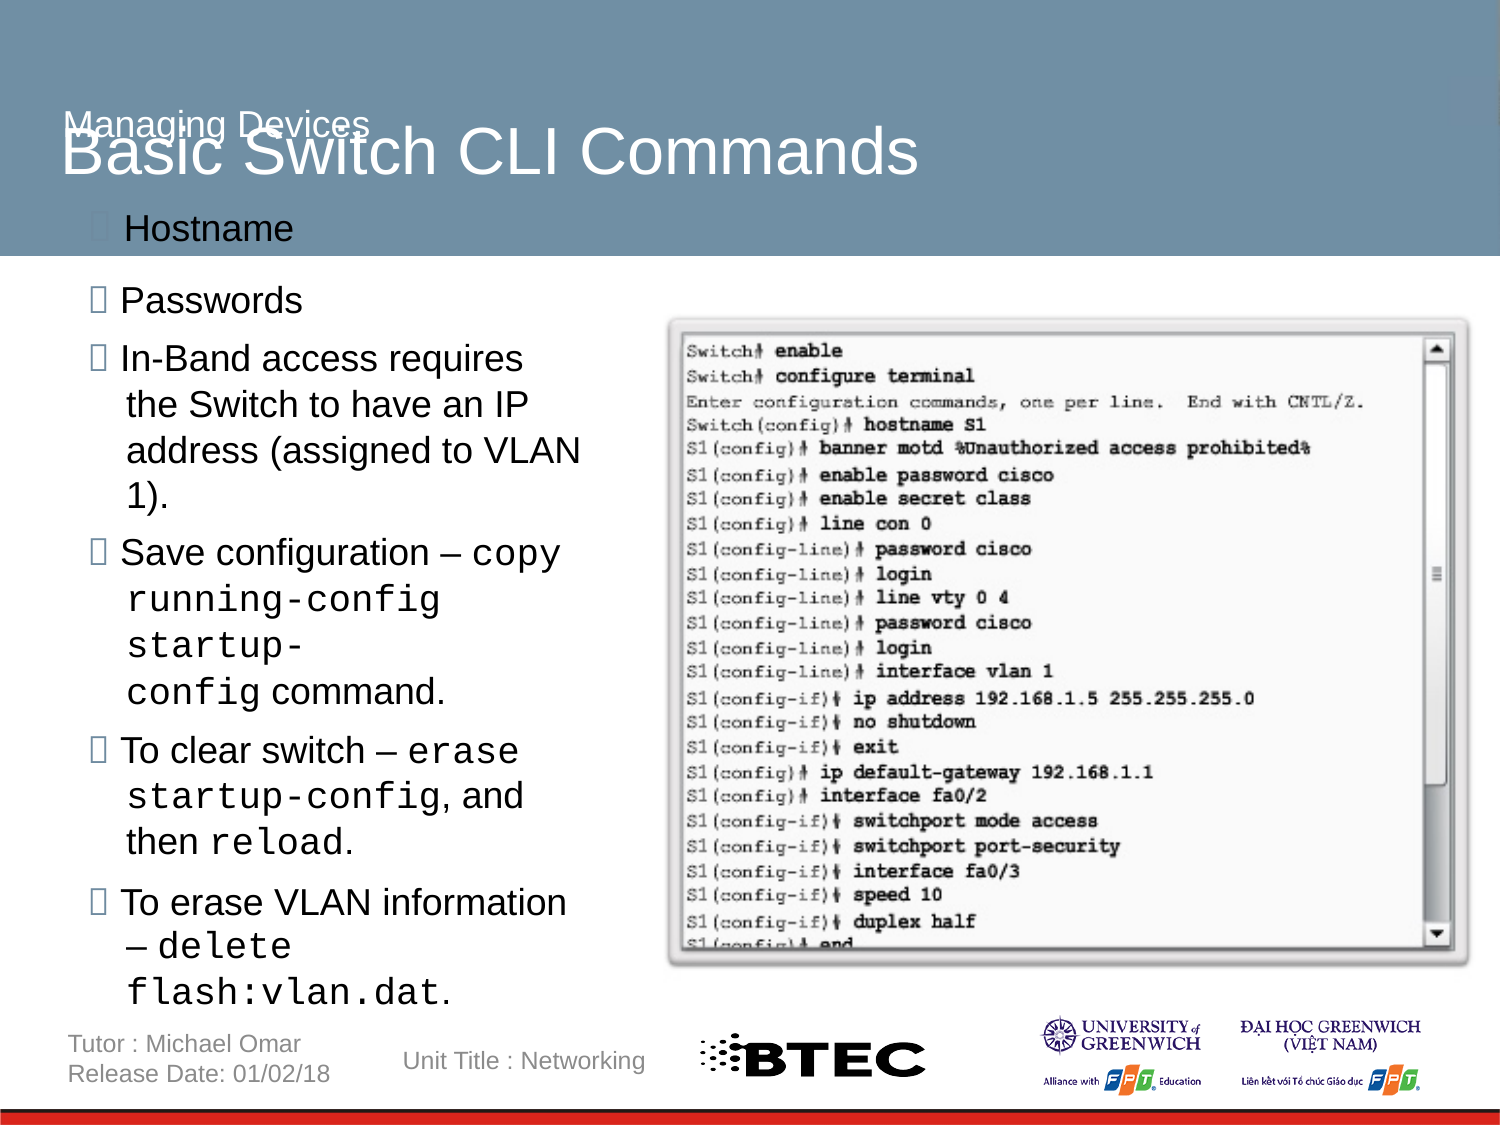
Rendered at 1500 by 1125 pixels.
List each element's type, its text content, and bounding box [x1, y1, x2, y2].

picture [700, 1033, 926, 1077]
picture [0, 0, 1500, 256]
picture [1037, 1012, 1425, 1102]
picture [0, 1109, 1500, 1125]
picture [649, 299, 1478, 1004]
text_box Basic Switch CLI Commands  Hostname  Passwords  In-Band access requires the Switch to have an IP address (assigned to VLAN 1).  Save configuration – copy running-config startup- config command.  To clear switch – erase startup-config, and then reload.  To erase VLAN information – delete flash:vlan.dat. [60, 264, 1000, 1020]
